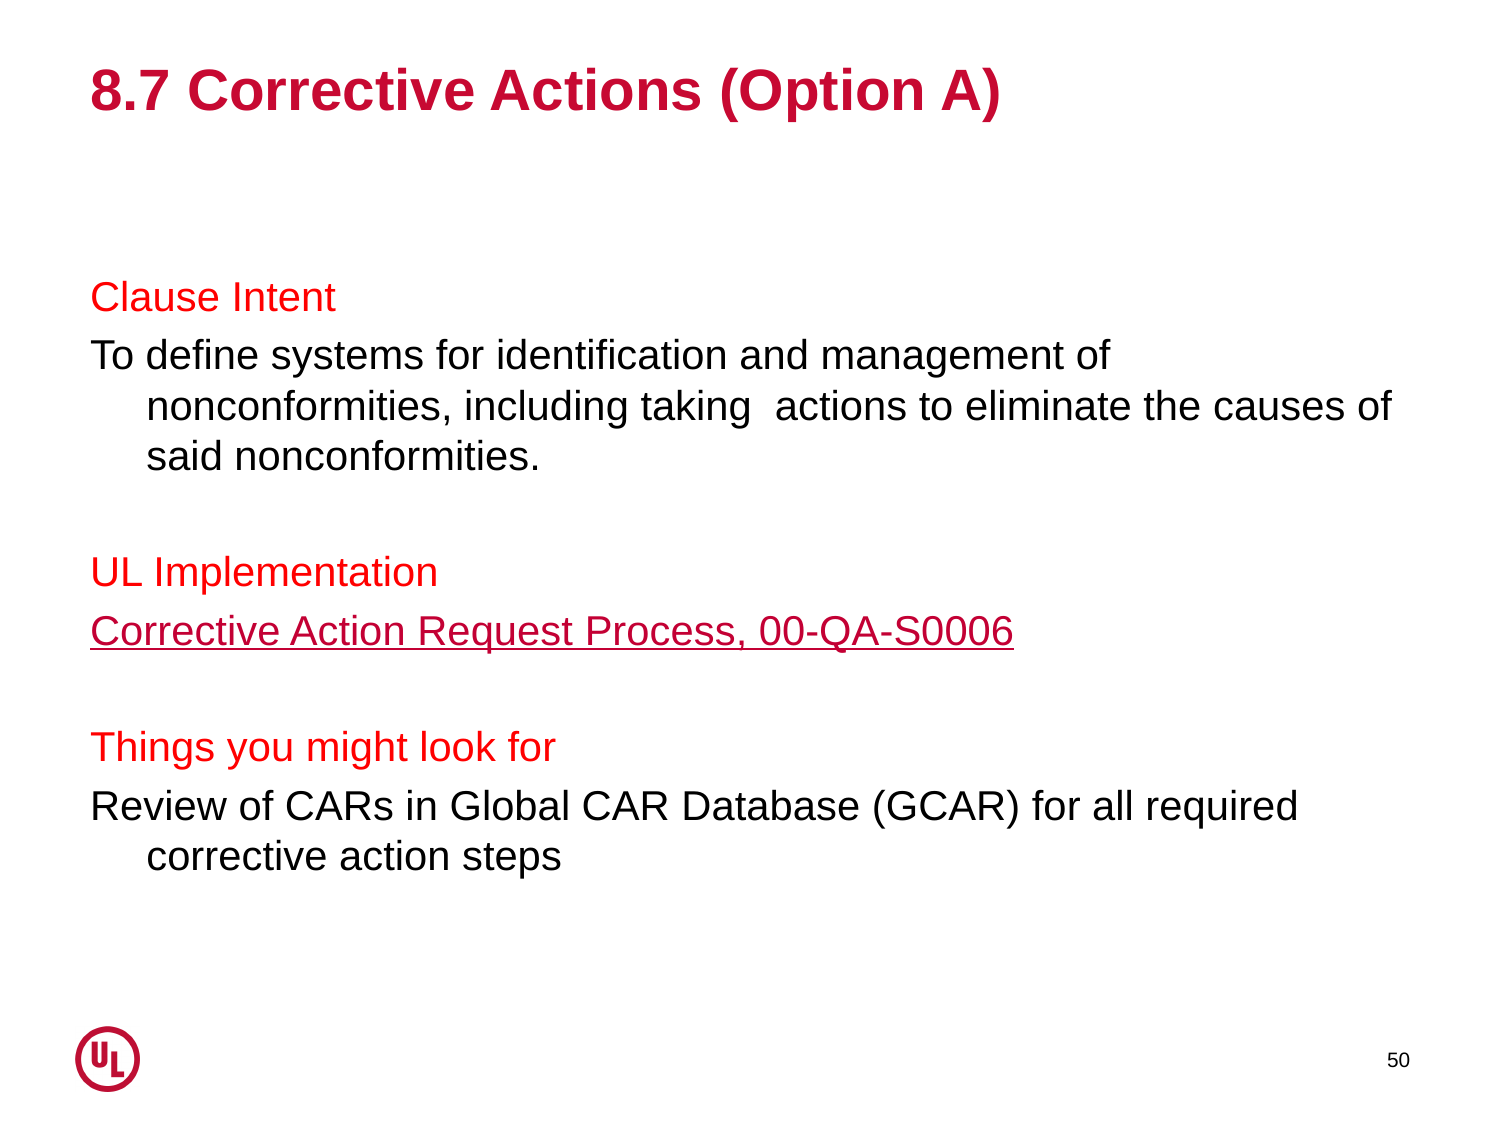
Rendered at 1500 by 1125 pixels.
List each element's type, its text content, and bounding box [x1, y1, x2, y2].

picture [75, 1026, 140, 1092]
slide_number 50 [1319, 1029, 1425, 1090]
title 8.7 Corrective Actions (Option A) [75, 45, 1425, 233]
list Clause Intent To define systems for identification and management of nonconformities, including taking actions to eliminate the causes of said nonconformities. UL Implementation Corrective Action Request Process, 00-QA-S0006 Things you might look for Review of CARs in Global CAR Database (GCAR) for all required corrective action steps [75, 262, 1425, 1005]
